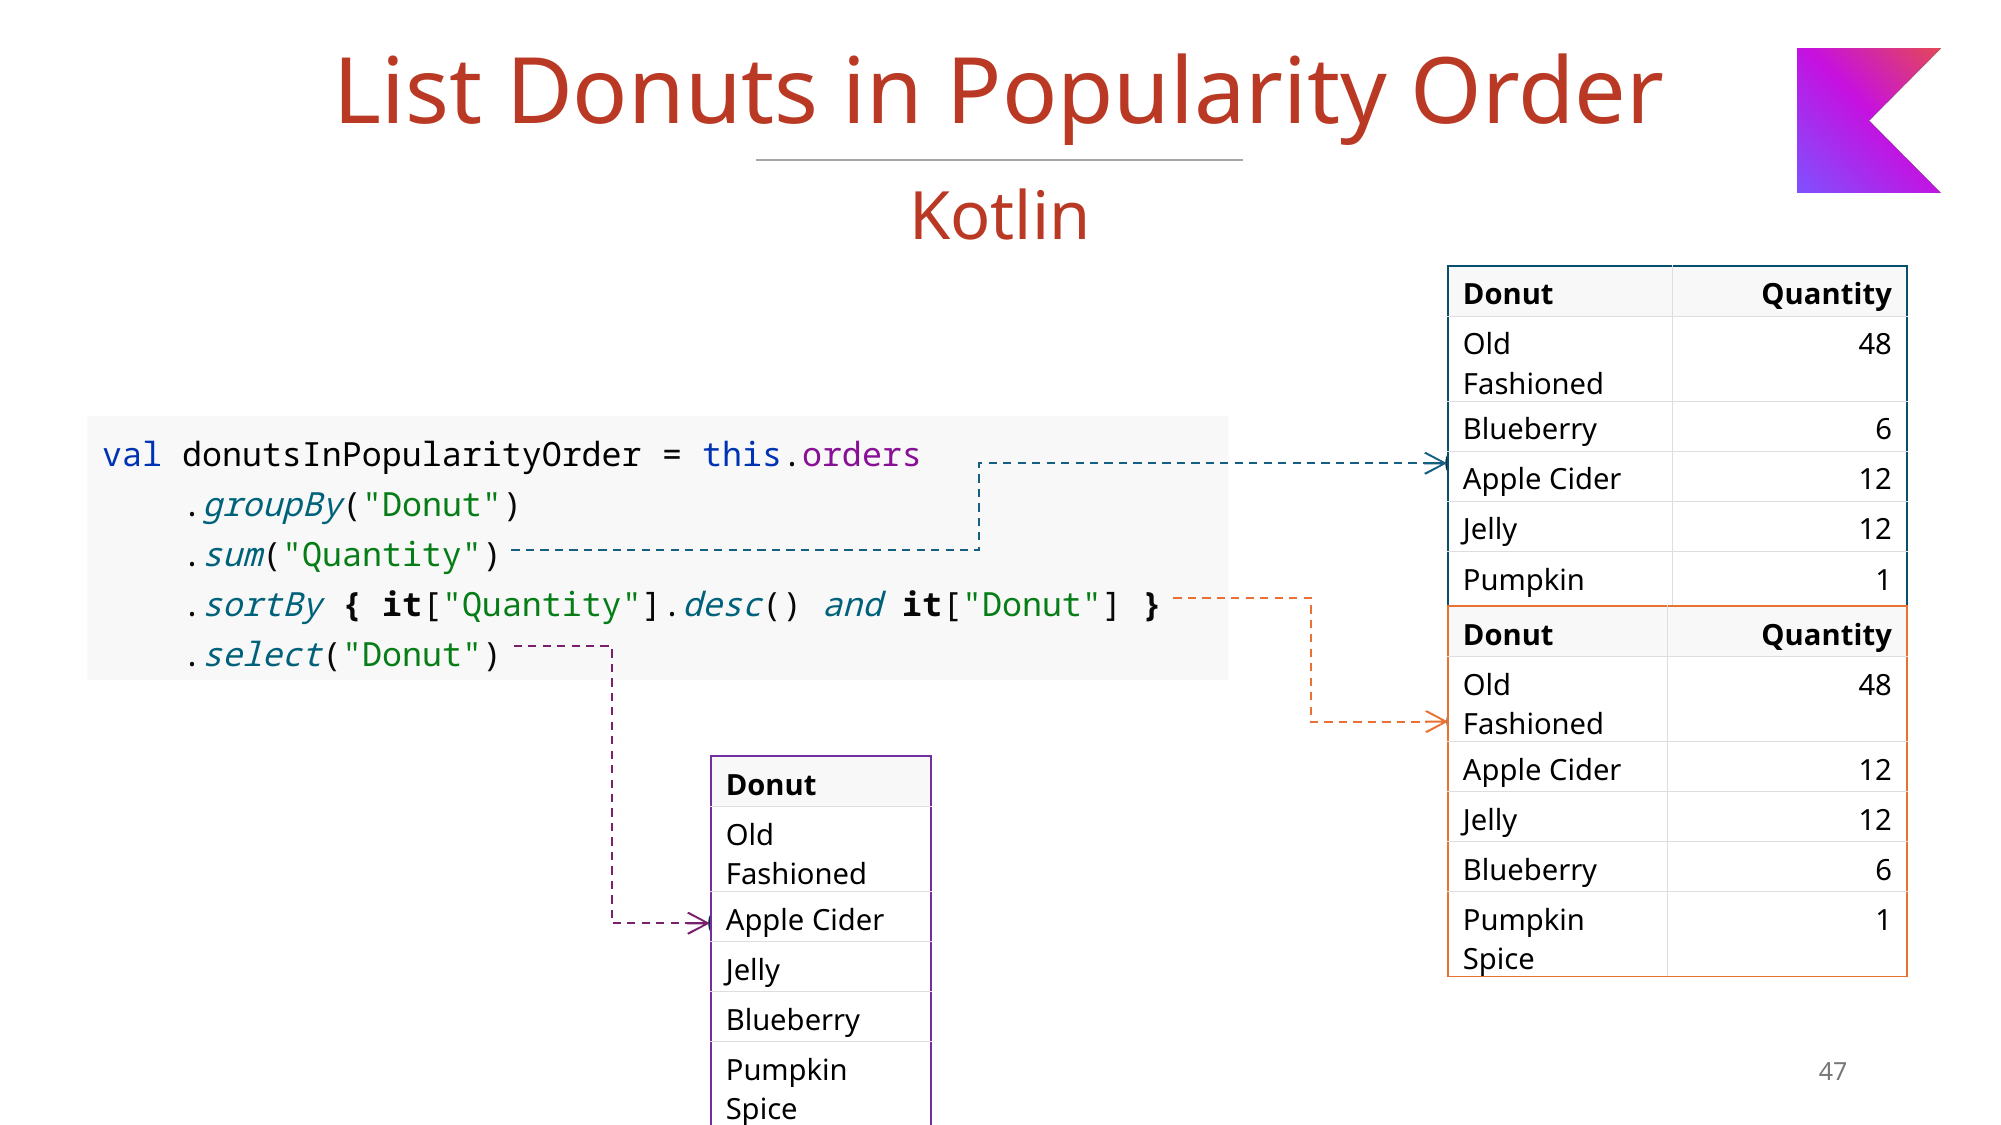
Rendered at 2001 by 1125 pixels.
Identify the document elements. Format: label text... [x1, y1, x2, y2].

table_header Donut [1449, 607, 1667, 656]
table_cell 12 [1673, 502, 1906, 551]
table_cell 48 [1673, 317, 1906, 401]
table_cell Pumpkin Spice [712, 1042, 930, 1125]
table_cell 12 [1673, 452, 1906, 501]
table_cell Jelly [712, 942, 930, 991]
picture [1796, 48, 1942, 194]
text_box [1172, 597, 1449, 723]
table_cell Blueberry [1449, 402, 1672, 451]
table_cell 12 [1668, 742, 1906, 791]
text_box Kotlin [676, 160, 1324, 276]
table_cell 48 [1668, 657, 1906, 741]
table_cell 6 [1668, 842, 1906, 891]
table_header Quantity [1668, 607, 1906, 656]
table_cell Jelly [1449, 502, 1672, 551]
table_cell Pumpkin Spice [1449, 892, 1667, 976]
table_header Donut [1449, 267, 1672, 316]
table_cell Apple Cider [1449, 742, 1667, 791]
table_cell Old Fashioned [1449, 657, 1667, 741]
table_cell 12 [1668, 792, 1906, 841]
table_header Donut [712, 757, 930, 806]
table_cell 1 [1673, 552, 1906, 605]
text_box val donutsInPopularityOrder = this.orders .groupBy("Donut") .sum("Quantity") .sortBy { it["Quantity"].desc() and it["Donut"] } .select("Donut") [87, 415, 1229, 681]
table_cell Jelly [1449, 792, 1667, 841]
table_cell Old Fashioned [1449, 317, 1672, 401]
table_cell 1 [1668, 892, 1906, 976]
table_cell 6 [1673, 402, 1906, 451]
table_cell Apple Cider [712, 892, 930, 941]
slide_number 47 [1412, 1042, 1863, 1103]
table_cell Old Fashioned [712, 807, 930, 891]
table_cell Blueberry [712, 992, 930, 1041]
table_header Quantity [1673, 267, 1906, 316]
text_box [513, 645, 711, 924]
table_cell Blueberry [1449, 842, 1667, 891]
table_cell Apple Cider [1449, 452, 1672, 501]
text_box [511, 462, 1448, 551]
title List Donuts in Popularity Order [137, 30, 1863, 158]
table_cell Pumpkin Spice [1449, 552, 1672, 605]
